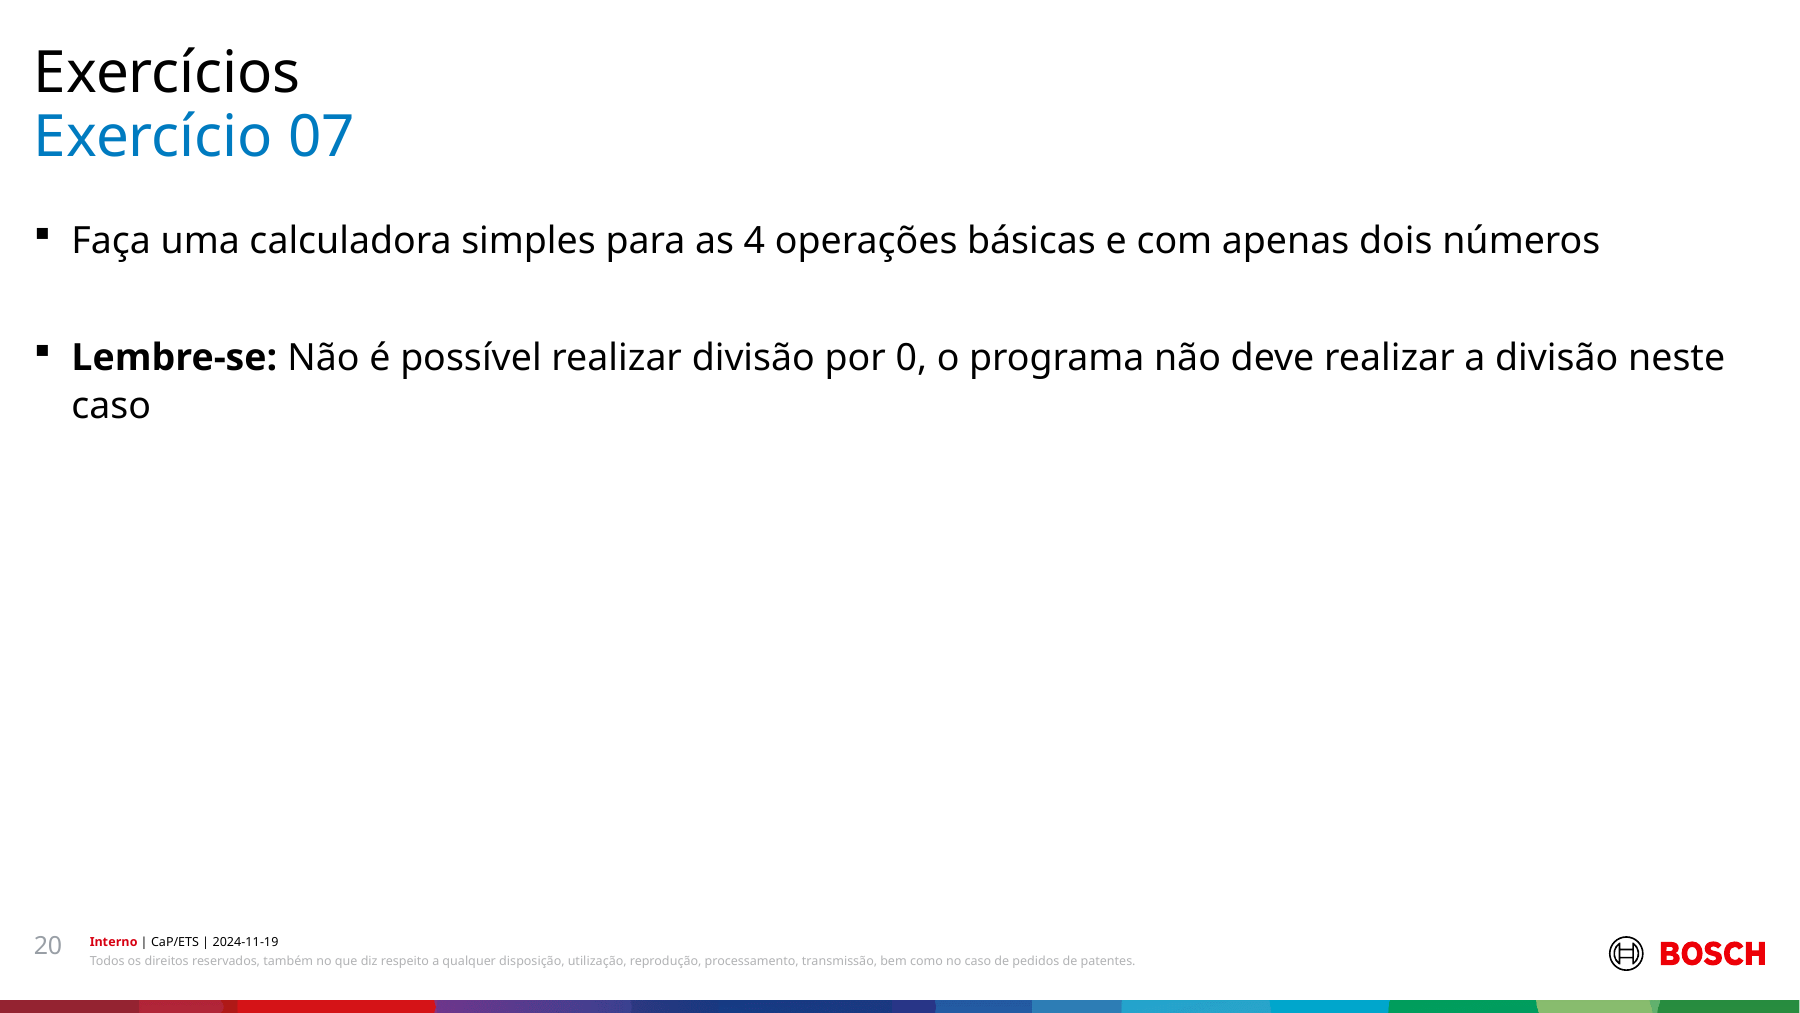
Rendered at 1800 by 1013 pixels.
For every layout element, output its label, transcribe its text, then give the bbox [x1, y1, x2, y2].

slide_number 20 [33, 929, 81, 997]
title Exercício 07 [33, 107, 1766, 171]
picture [0, 1000, 1270, 1013]
picture [1388, 1000, 1800, 1013]
list Faça uma calculadora simples para as 4 operações básicas e com apenas dois números Lembre-se: Não é possível realizar divisão por 0, o programa não deve realizar a divisão neste caso [33, 212, 1766, 909]
list Exercícios [33, 42, 1766, 107]
